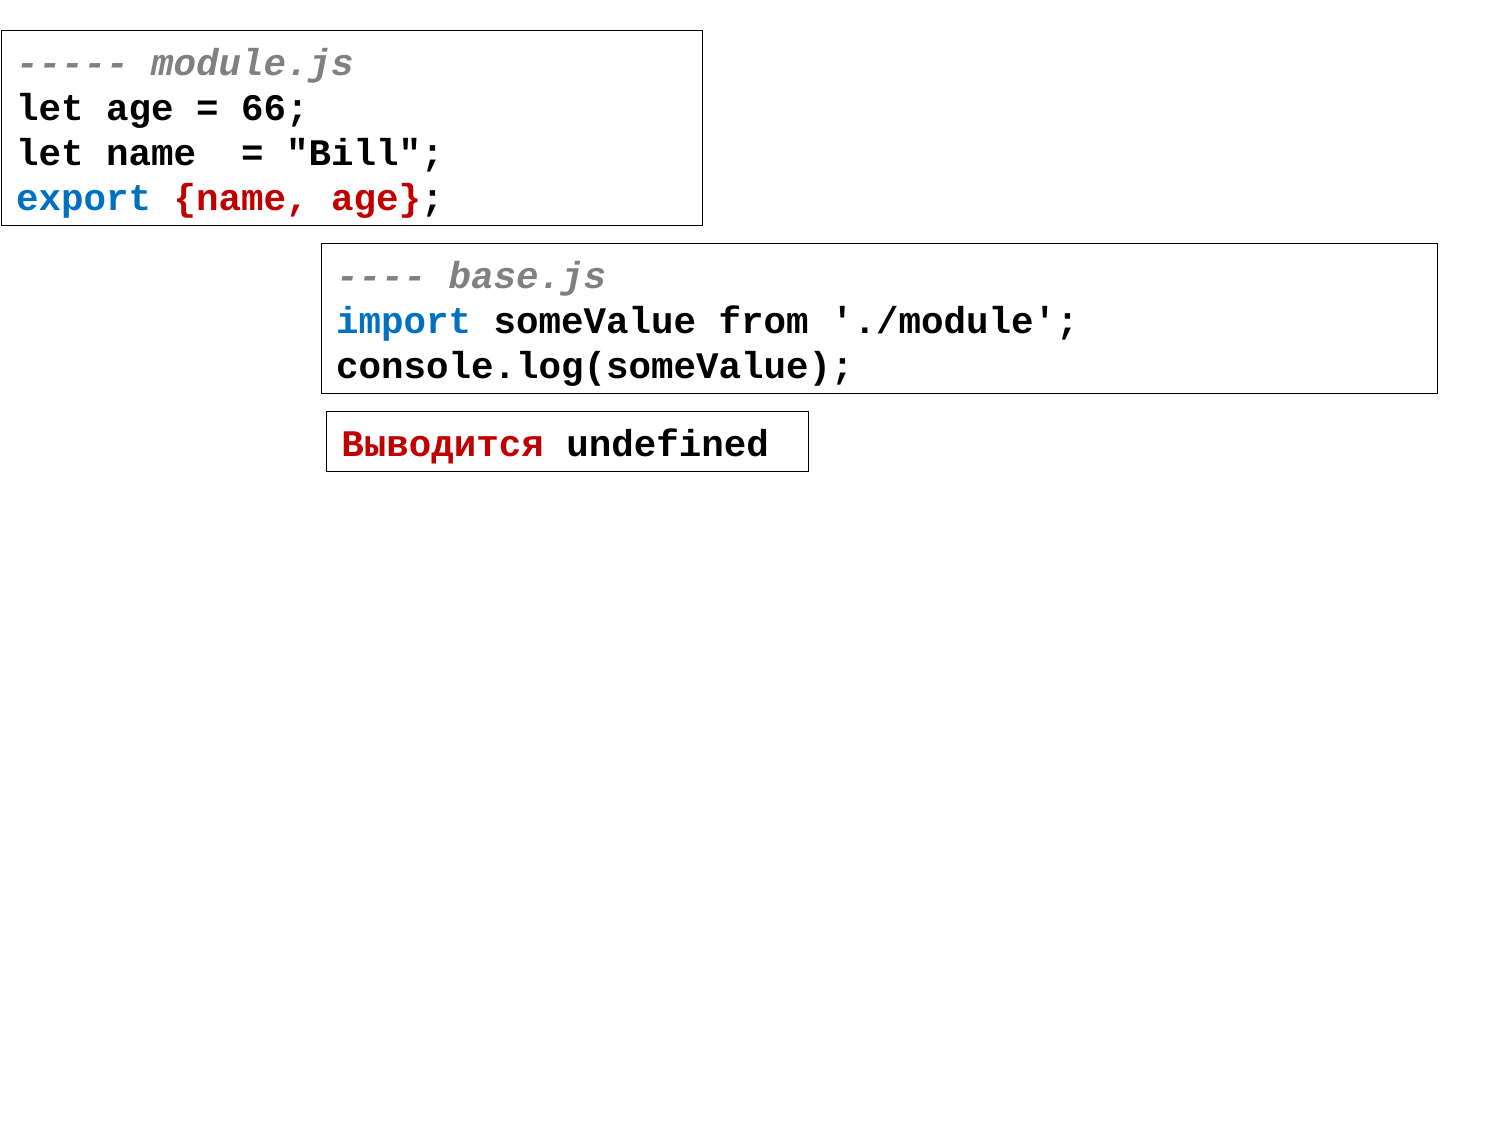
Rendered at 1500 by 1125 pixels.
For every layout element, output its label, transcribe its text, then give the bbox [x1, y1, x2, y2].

text_box ----- module.js let age = 66; let name = "Bill"; export {name, age}; [1, 30, 703, 226]
text_box Выводится undefined [326, 411, 809, 472]
text_box ---- base.js import someValue from './module'; console.log(someValue); [321, 243, 1438, 394]
